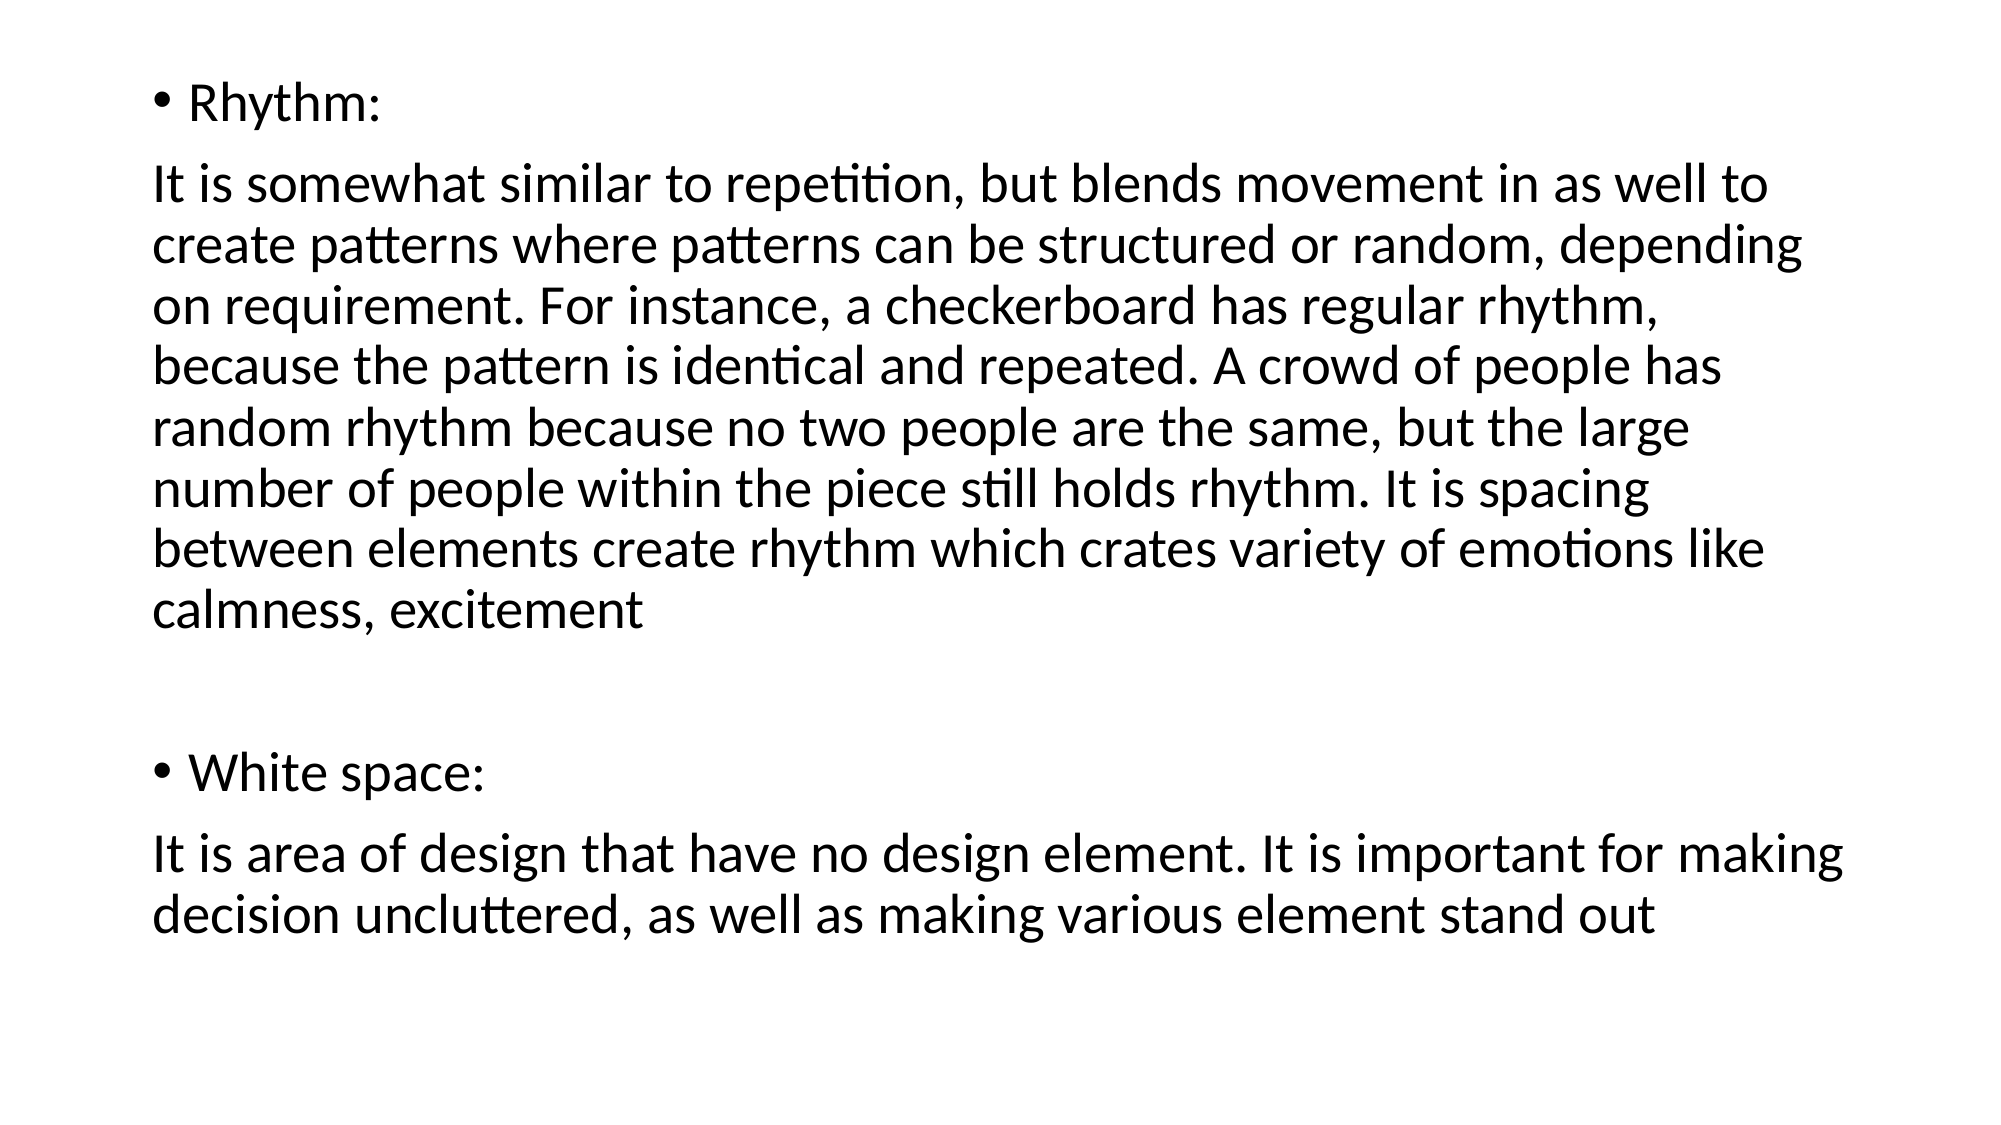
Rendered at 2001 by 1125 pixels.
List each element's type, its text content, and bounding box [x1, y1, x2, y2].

list Rhythm: It is somewhat similar to repetition, but blends movement in as well to create patterns where patterns can be structured or random, depending on requirement. For instance, a checkerboard has regular rhythm, because the pattern is identical and repeated. A crowd of people has random rhythm because no two people are the same, but the large number of people within the piece still holds rhythm. It is spacing between elements create rhythm which crates variety of emotions like calmness, excitement White space: It is area of design that have no design element. It is important for making decision uncluttered, as well as making various element stand out [137, 64, 1863, 1014]
